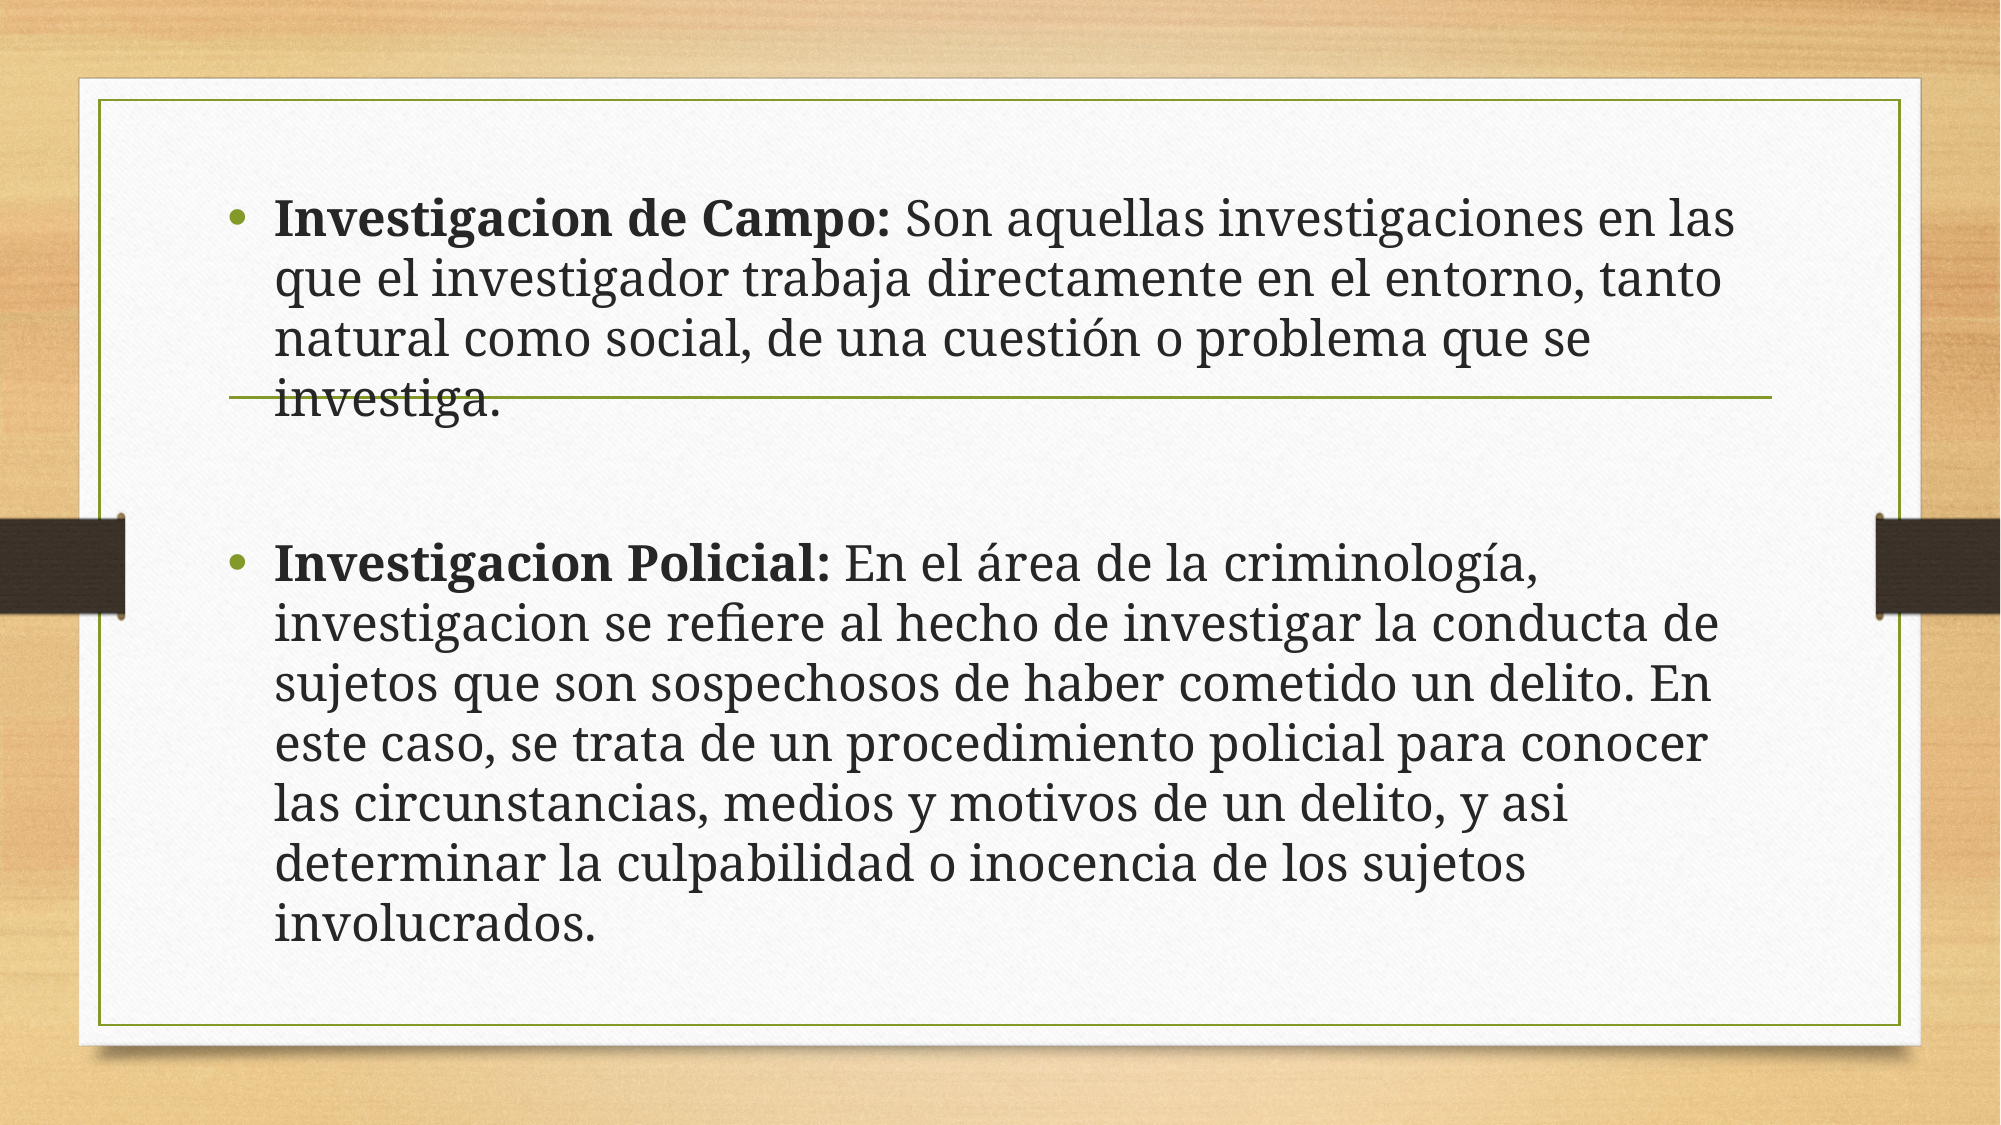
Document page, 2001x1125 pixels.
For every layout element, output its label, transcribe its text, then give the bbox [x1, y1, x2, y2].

list Investigacion de Campo: Son aquellas investigaciones en las que el investigador trabaja directamente en el entorno, tanto natural como social, de una cuestión o problema que se investiga. Investigacion Policial: En el área de la criminología, investigacion se refiere al hecho de investigar la conducta de sujetos que son sospechosos de haber cometido un delito. En este caso, se trata de un procedimiento policial para conocer las circunstancias, medios y motivos de un delito, y asi determinar la culpabilidad o inocencia de los sujetos involucrados. [212, 179, 1788, 964]
picture [0, 0, 2001, 1125]
